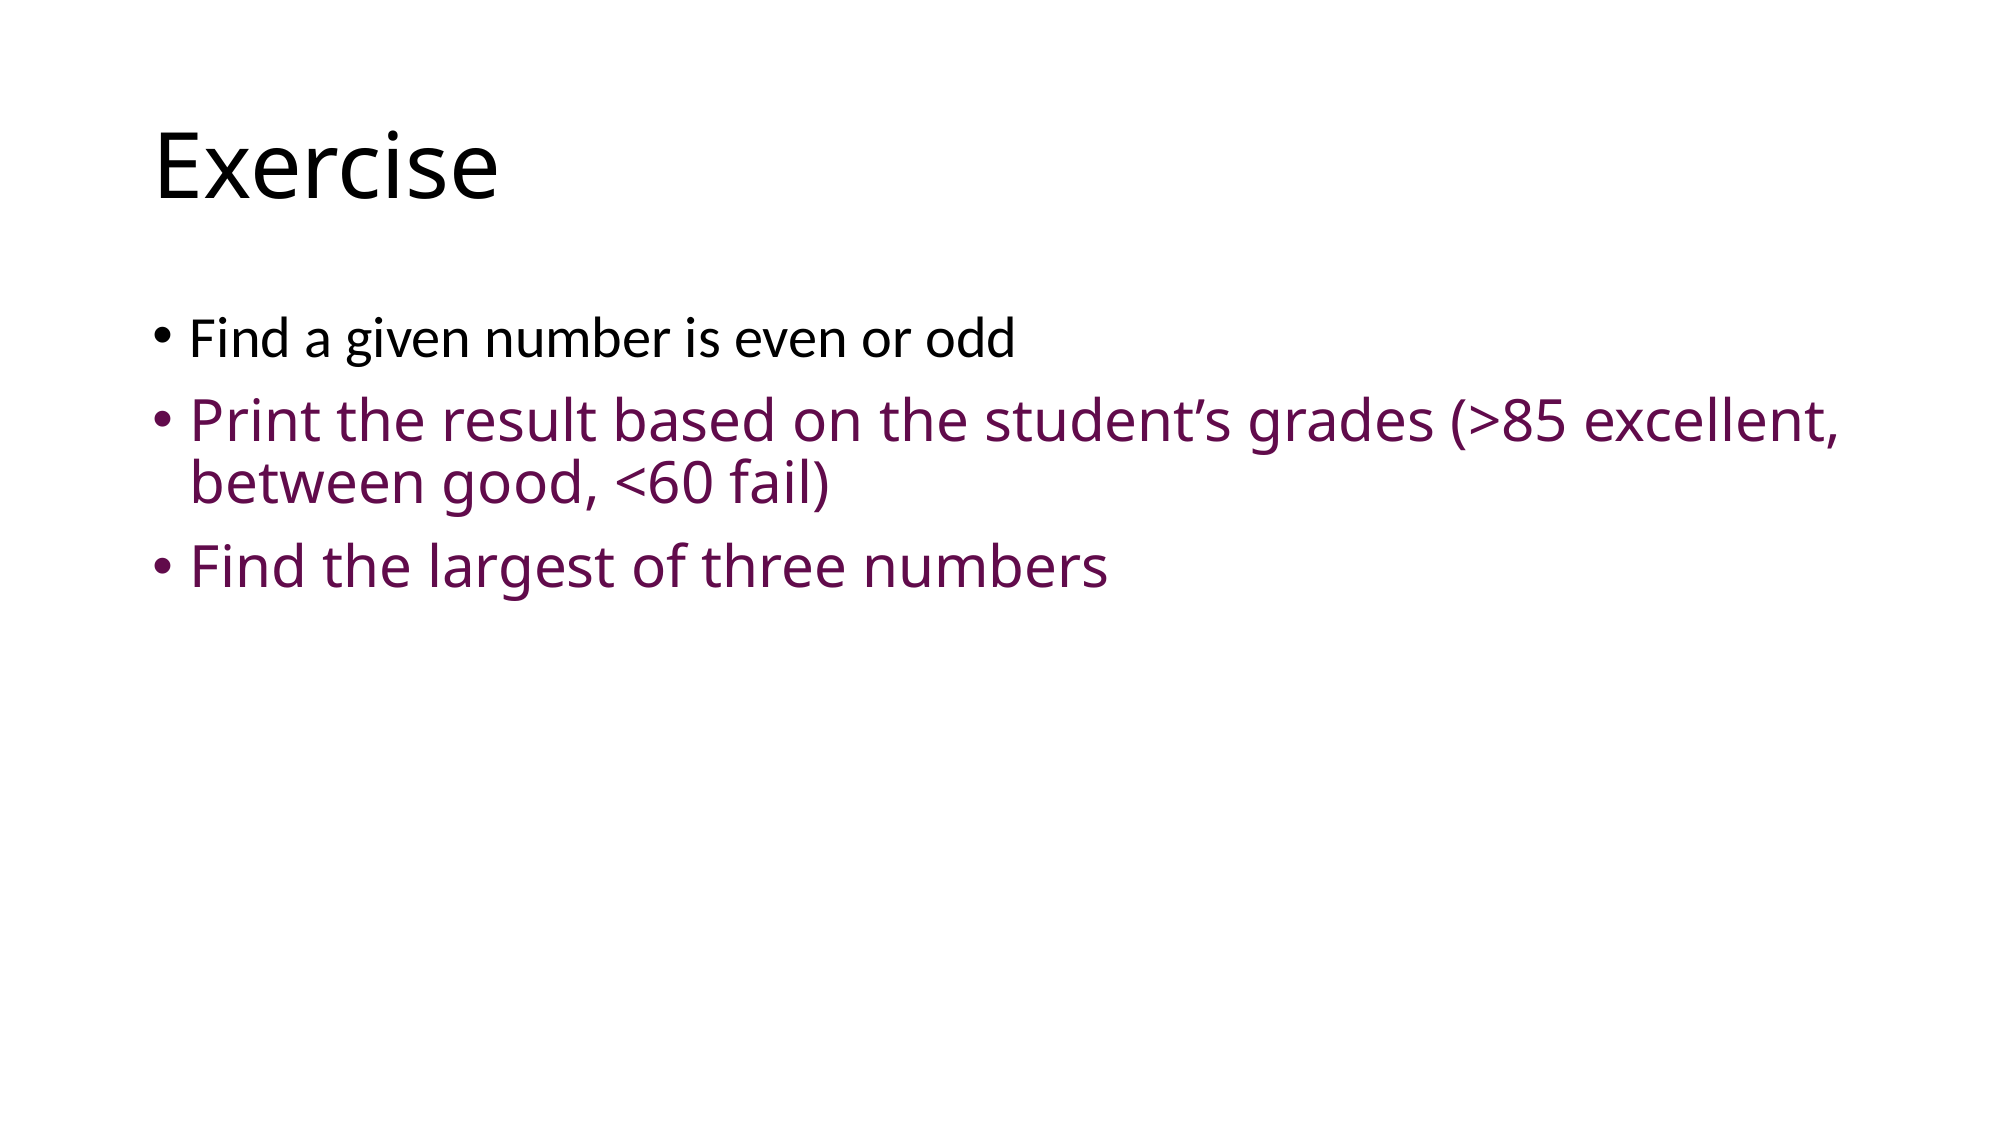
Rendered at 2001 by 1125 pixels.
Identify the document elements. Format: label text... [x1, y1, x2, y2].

list Find a given number is even or odd Print the result based on the student’s grades (>85 excellent, between good, <60 fail) Find the largest of three numbers [137, 299, 1863, 1014]
title Exercise [137, 59, 1863, 278]
